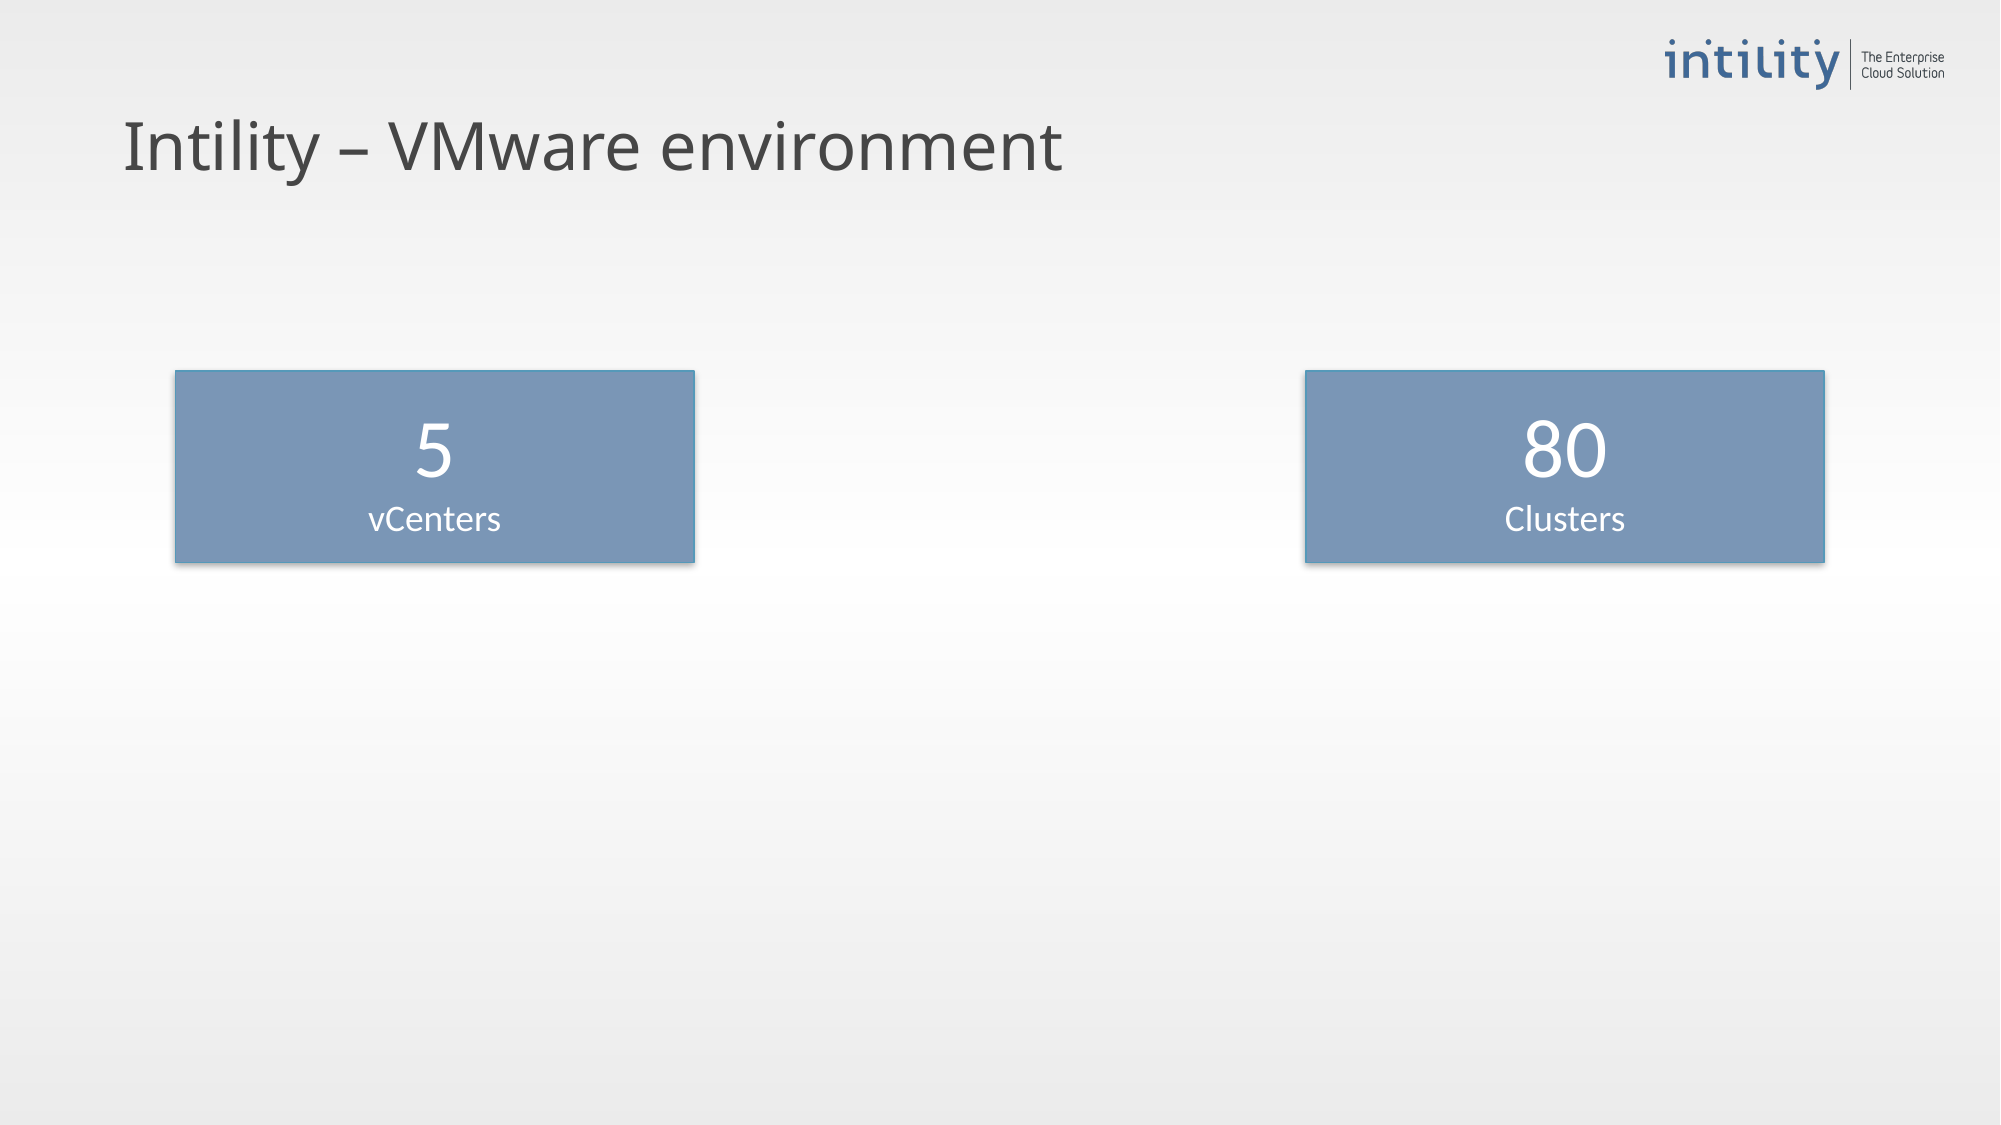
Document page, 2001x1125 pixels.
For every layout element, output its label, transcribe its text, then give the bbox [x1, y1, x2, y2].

title Intility – VMware environment [108, 96, 1892, 210]
text_box 80 Clusters [1305, 370, 1825, 563]
text_box 5 vCenters [175, 370, 695, 563]
picture [1665, 39, 1944, 90]
